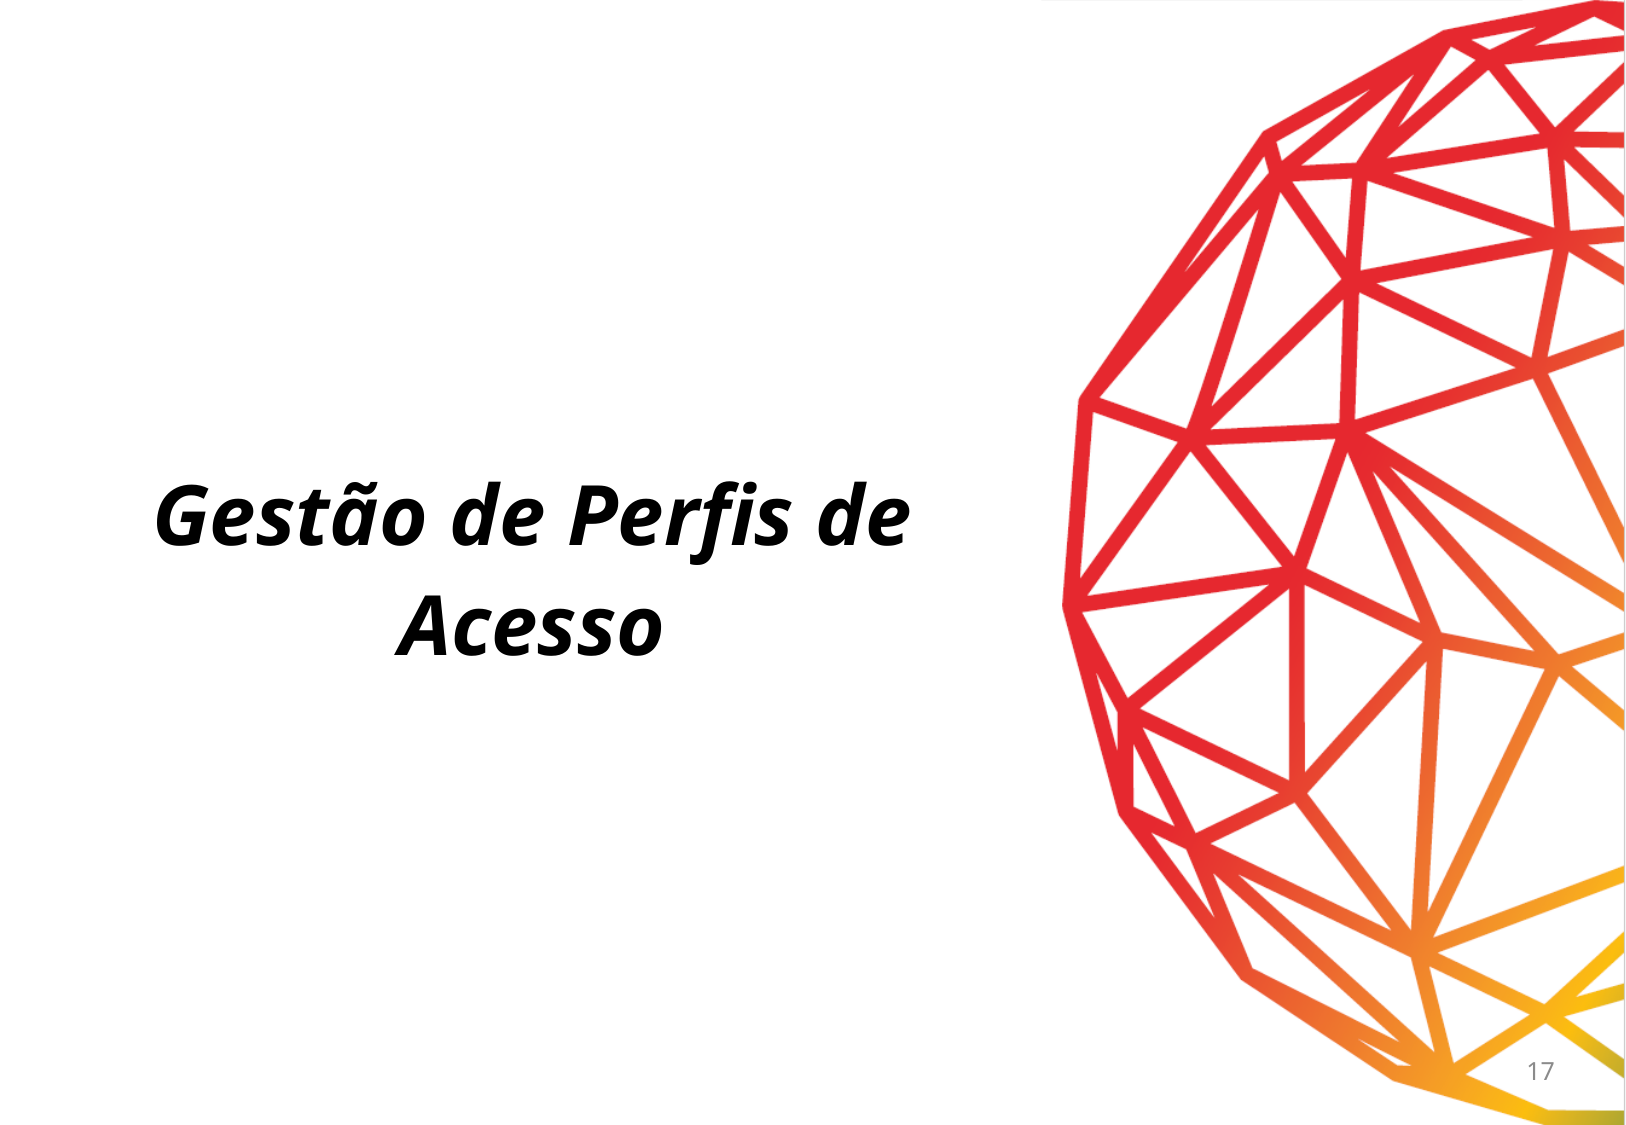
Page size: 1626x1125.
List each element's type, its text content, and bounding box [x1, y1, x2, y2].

slide_number 17 [1204, 1042, 1570, 1103]
picture [1041, 0, 1626, 1125]
title Gestão de Perfis de Acesso [110, 435, 955, 690]
